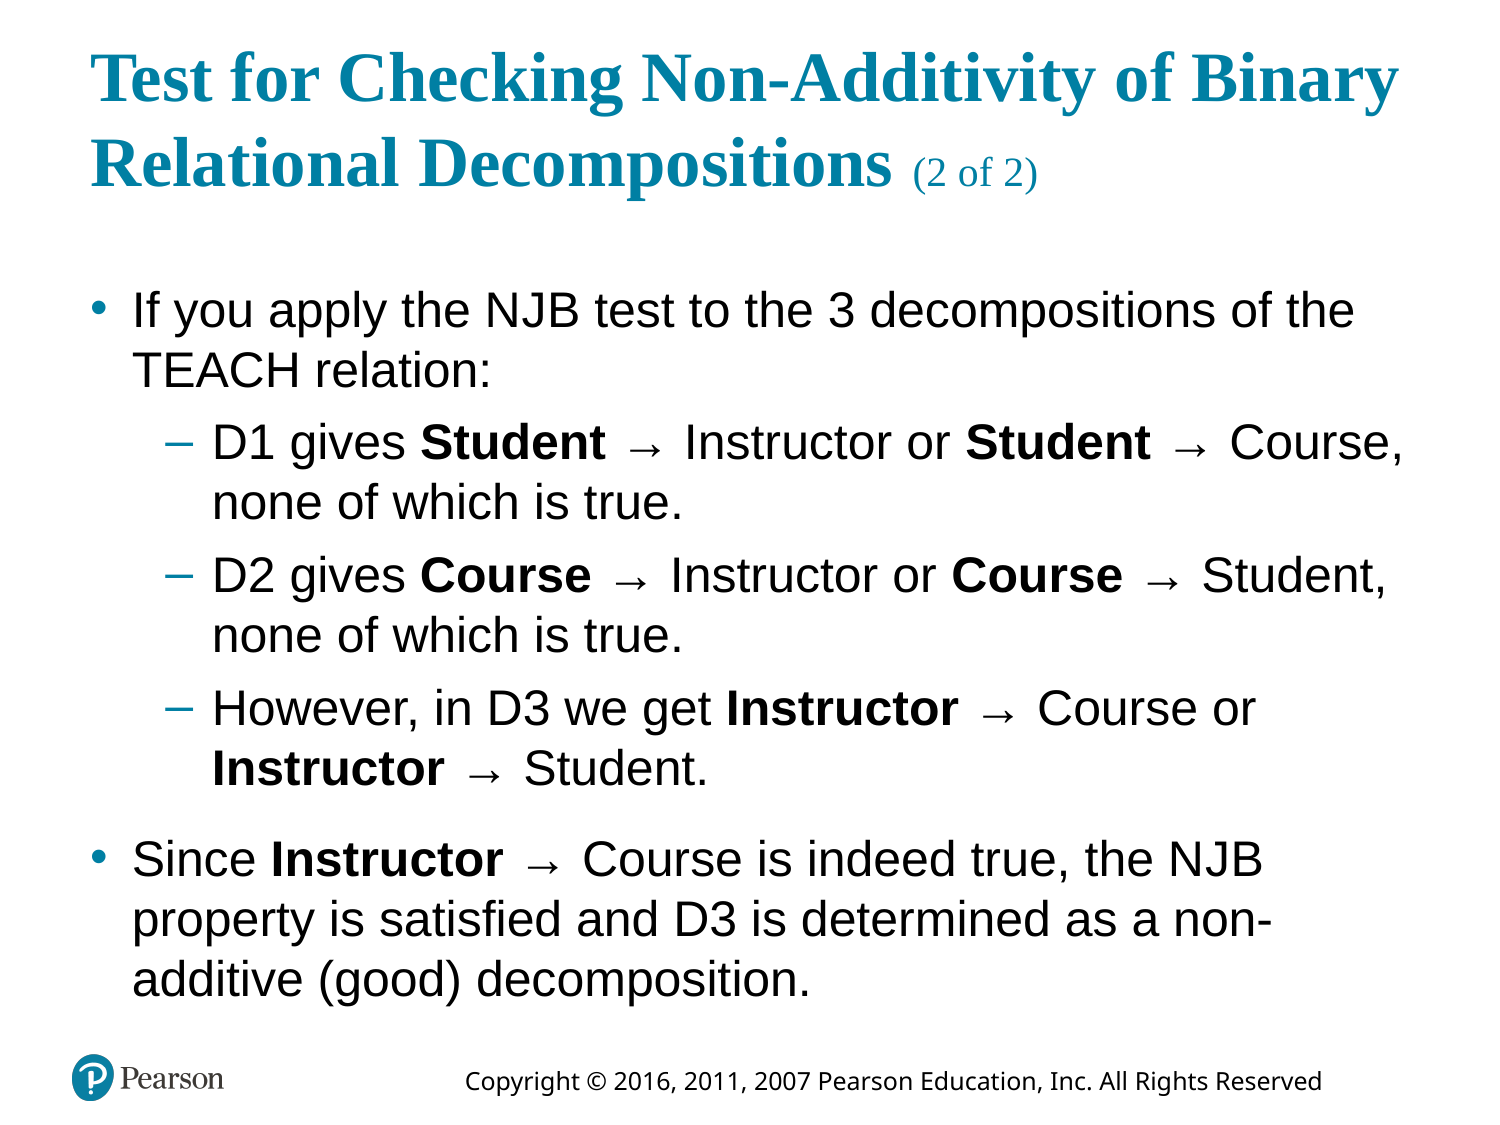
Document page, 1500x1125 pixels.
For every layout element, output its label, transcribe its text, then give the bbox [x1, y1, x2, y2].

list If you apply the N J B test to the 3 decompositions of the TEACH relation: D1 gives Student → Instructor or Student → Course, none of which is true. D2 gives Course → Instructor or Course → Student, none of which is true. However, in D3 we get Instructor → Course or Instructor → Student. Since Instructor → Course is indeed true, the N J B property is satisfied and D3 is determined as a non-additive (good) decomposition. [75, 262, 1425, 1029]
picture [72, 1054, 88, 1070]
picture [80, 1063, 106, 1088]
title Test for Checking Non-Additivity of Binary Relational Decompositions (2 of 2) [75, 35, 1425, 216]
picture [98, 1054, 224, 1101]
picture [72, 1087, 83, 1101]
